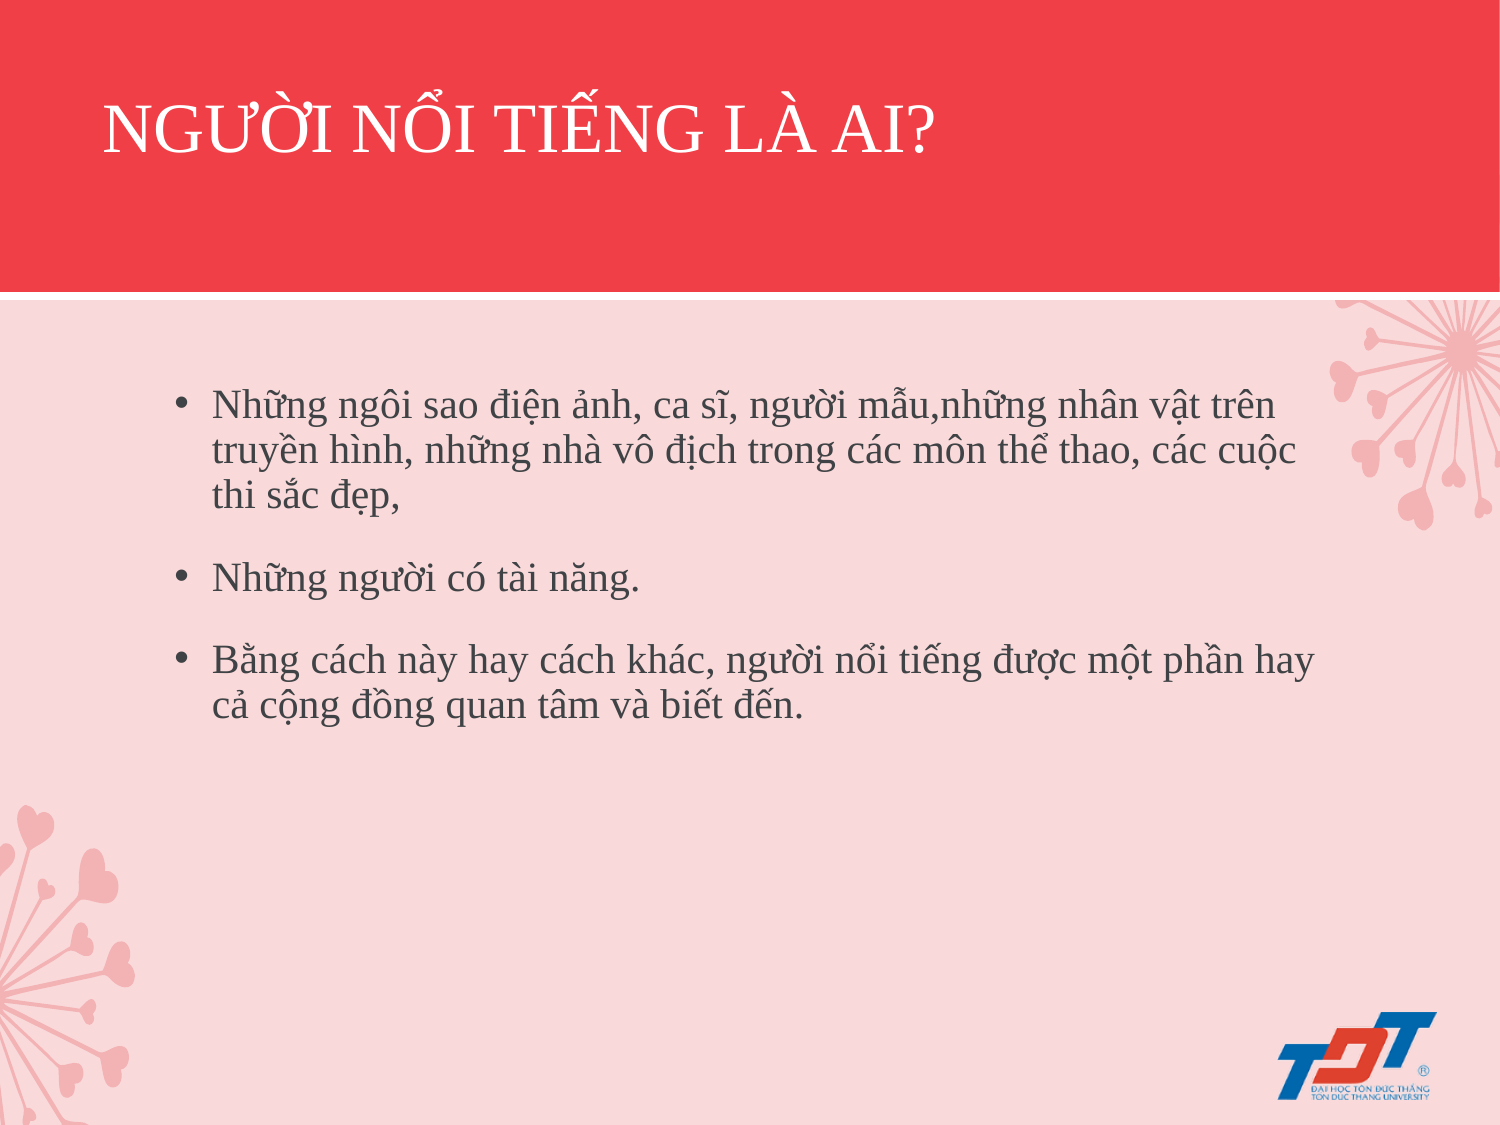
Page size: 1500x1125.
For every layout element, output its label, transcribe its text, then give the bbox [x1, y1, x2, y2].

list Những ngôi sao điện ảnh, ca sĩ, người mẫu,những nhân vật trên truyền hình, những nhà vô địch trong các môn thể thao, các cuộc thi sắc đẹp, Những người có tài năng. Bằng cách này hay cách khác, người nổi tiếng được một phần hay cả cộng đồng quan tâm và biết đến. [159, 375, 1341, 1013]
picture [1277, 1012, 1437, 1100]
title NGƯỜI NỔI TIẾNG LÀ AI? [87, 62, 1269, 175]
